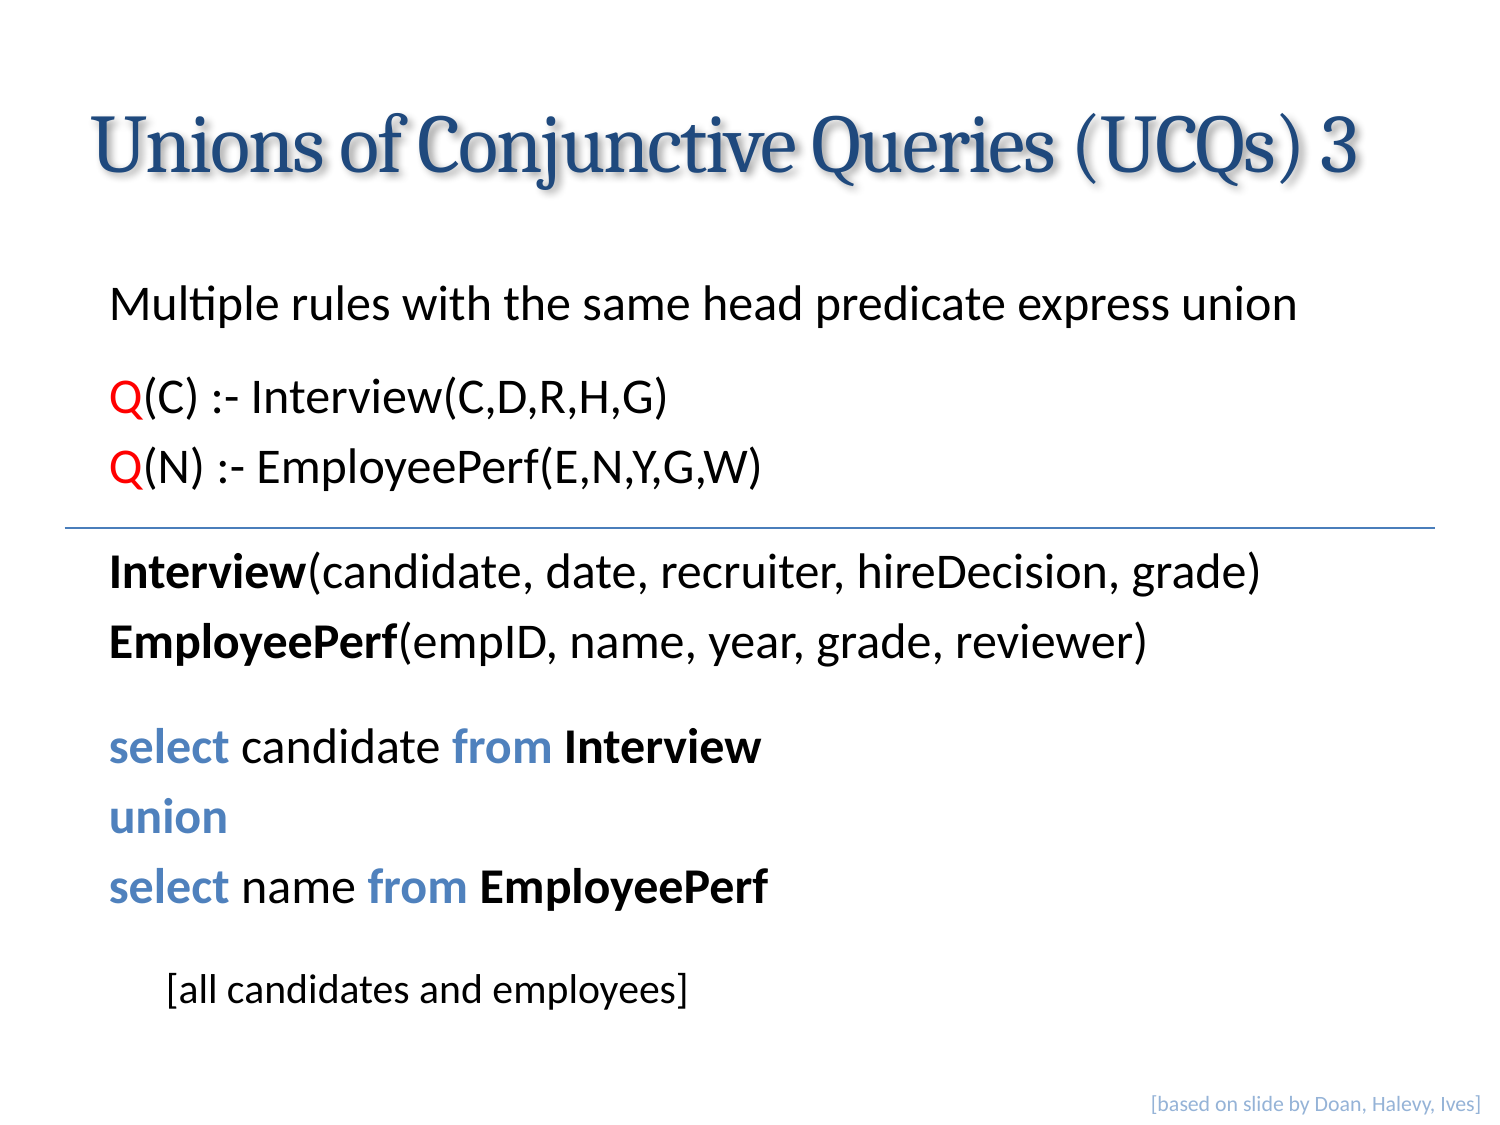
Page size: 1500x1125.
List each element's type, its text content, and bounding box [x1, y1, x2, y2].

text_box [based on slide by Doan, Halevy, Ives] [1135, 1082, 1497, 1123]
list Multiple rules with the same head predicate express union Q(C) :- Interview(C,D,R,H,G) Q(N) :- EmployeePerf(E,N,Y,G,W) Interview(candidate, date, recruiter, hireDecision, grade) EmployeePerf(empID, name, year, grade, reviewer) select candidate from Interview union select name from EmployeePerf [all candidates and employees] [74, 262, 1463, 1051]
title Unions of Conjunctive Queries (UCQs) 3 [75, 45, 1463, 233]
